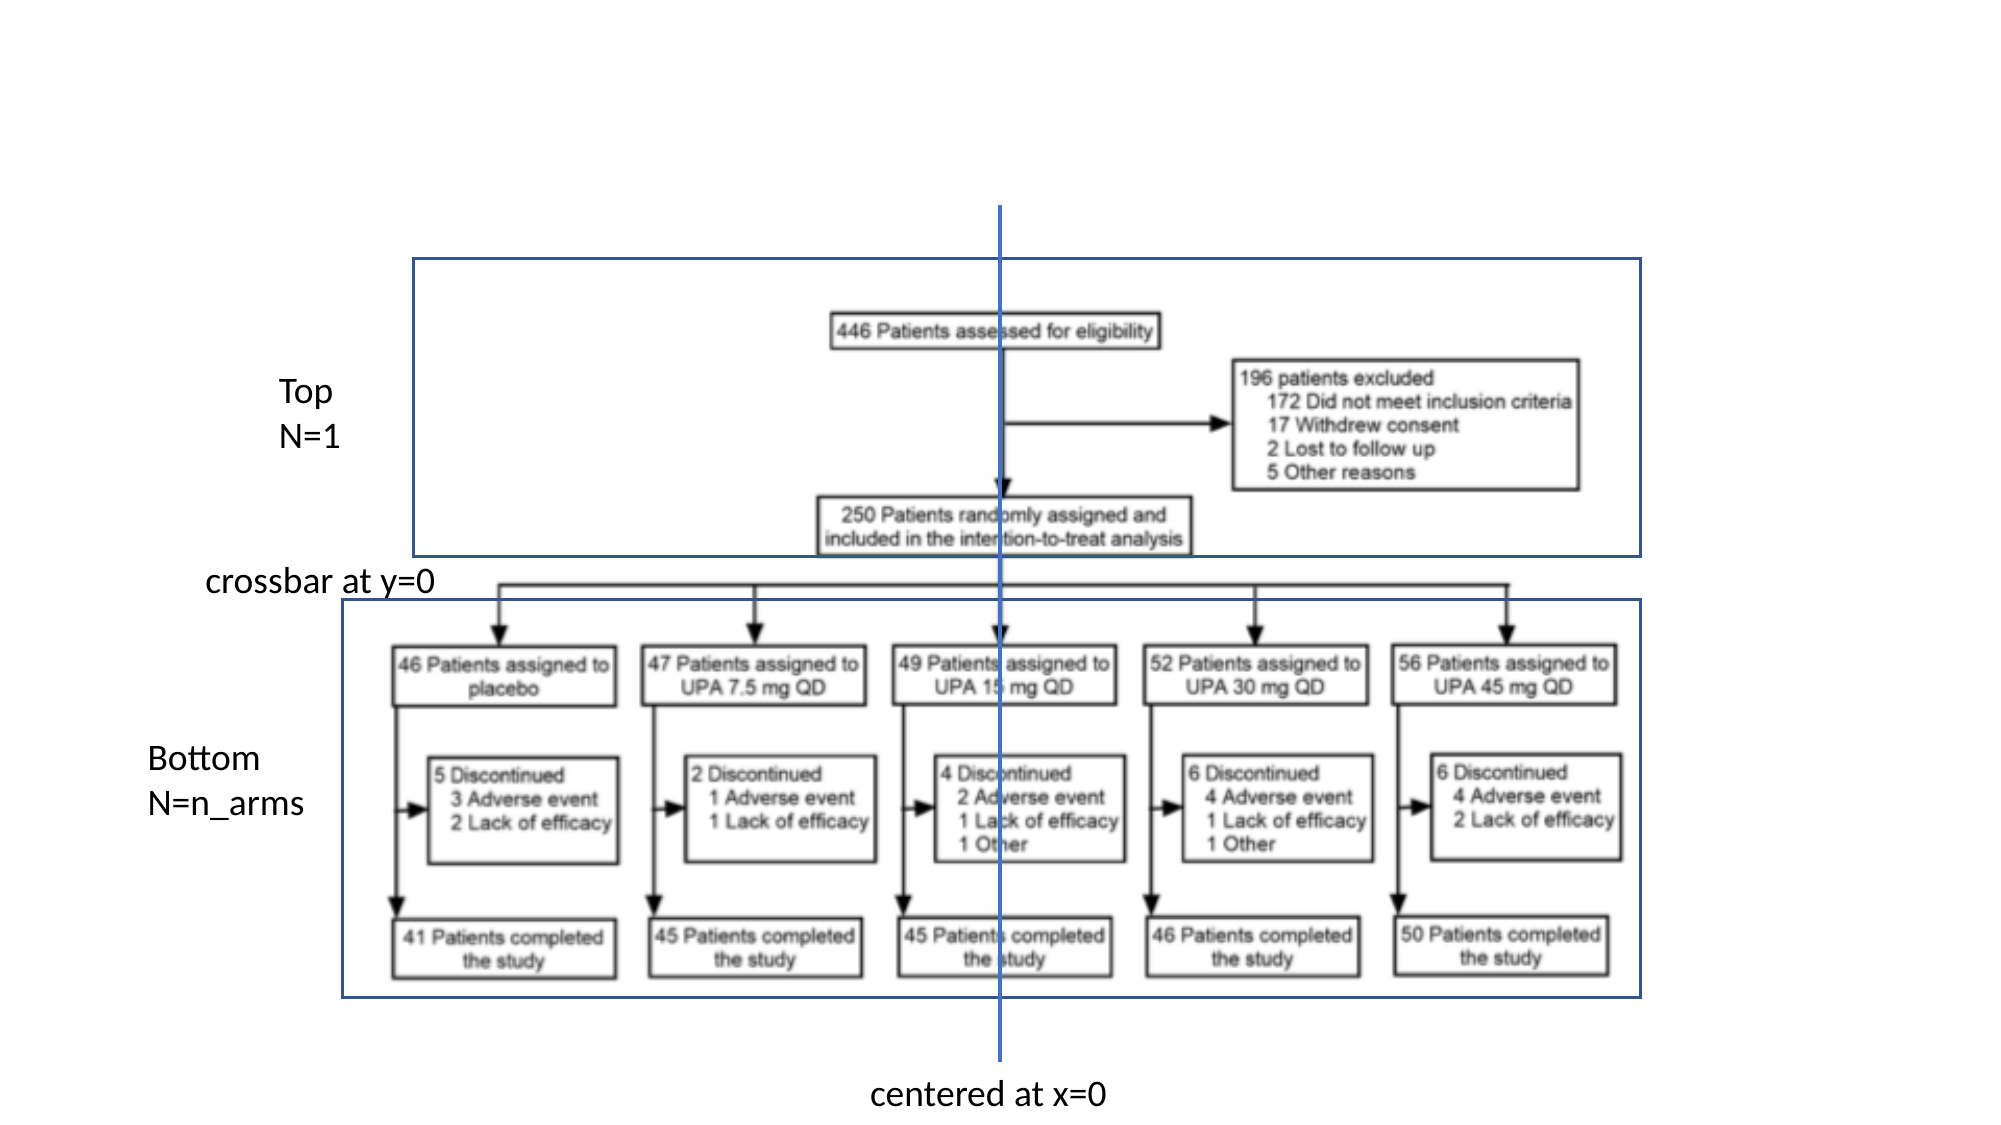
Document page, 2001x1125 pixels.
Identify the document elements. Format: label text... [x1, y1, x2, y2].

picture [342, 288, 999, 991]
text_box [413, 257, 998, 288]
text_box [341, 598, 998, 999]
text_box [1002, 991, 1641, 999]
text_box [1002, 257, 1641, 288]
picture [1001, 288, 1641, 991]
text_box Bottom N=n_arms [132, 725, 320, 830]
text_box Top N=1 [264, 358, 342, 464]
text_box crossbar at y=0 [190, 548, 342, 609]
text_box centered at x=0 [855, 1061, 1122, 1122]
